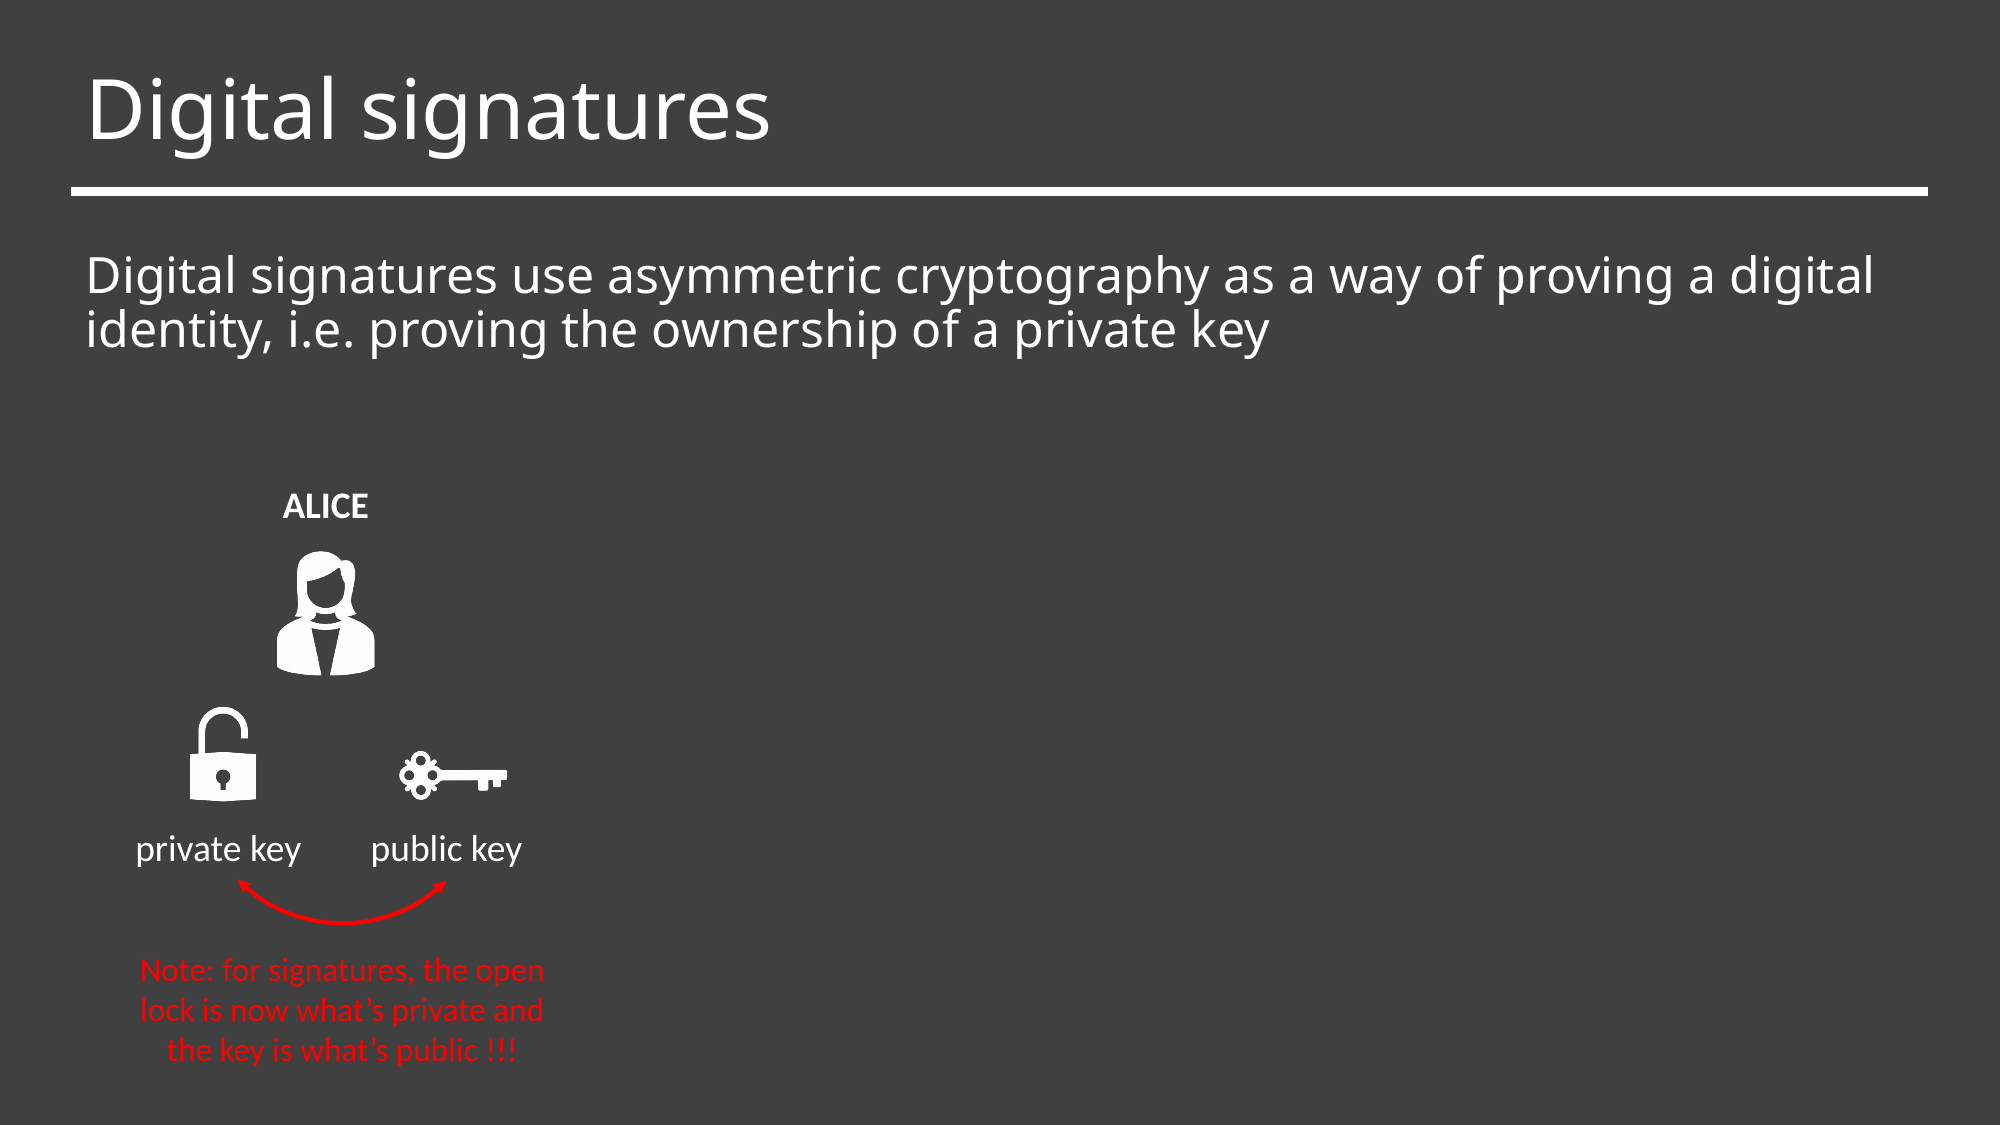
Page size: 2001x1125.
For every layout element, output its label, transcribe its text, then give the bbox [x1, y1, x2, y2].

text_box [237, 775, 447, 924]
picture [166, 697, 280, 811]
text_box ALICE [205, 473, 446, 534]
picture [250, 537, 401, 688]
list Digital signatures use asymmetric cryptography as a way of proving a digital identity, i.e. proving the ownership of a private key [70, 243, 1928, 1014]
text_box public key [384, 816, 571, 877]
title Digital signatures [70, 59, 1928, 167]
text_box Note: for signatures, the open lock is now what’s private and the key is what’s public !!! [105, 940, 580, 1076]
picture [380, 705, 521, 826]
text_box private key [102, 816, 300, 877]
